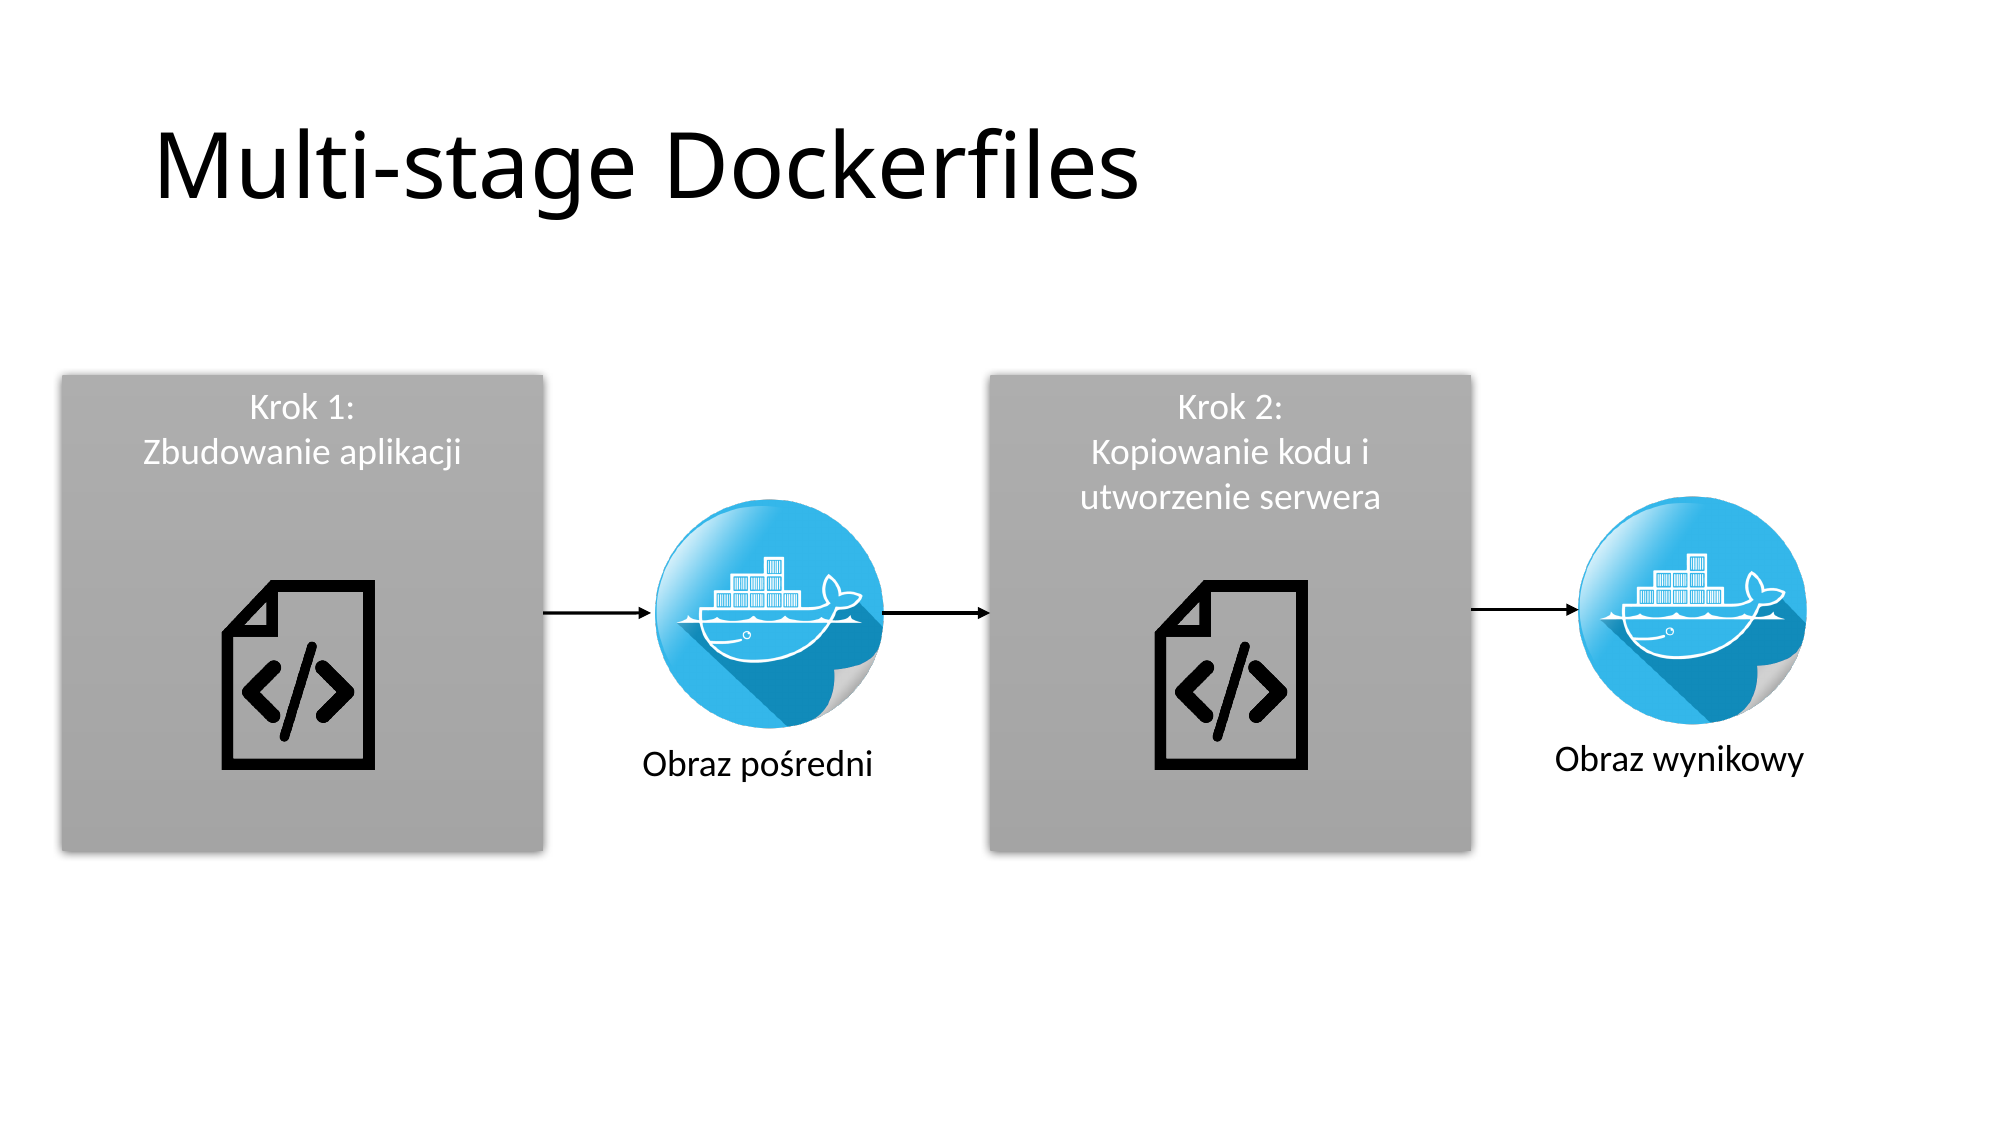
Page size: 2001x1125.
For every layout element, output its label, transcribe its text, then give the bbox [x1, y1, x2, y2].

title Multi-stage Dockerfiles [137, 59, 1863, 278]
text_box Krok 2: Kopiowanie kodu i utworzenie serwera [990, 375, 1471, 851]
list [203, 580, 393, 770]
picture [1136, 580, 1326, 770]
text_box Krok 1: Zbudowanie aplikacji [62, 375, 543, 851]
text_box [1540, 491, 1845, 787]
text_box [627, 494, 913, 792]
